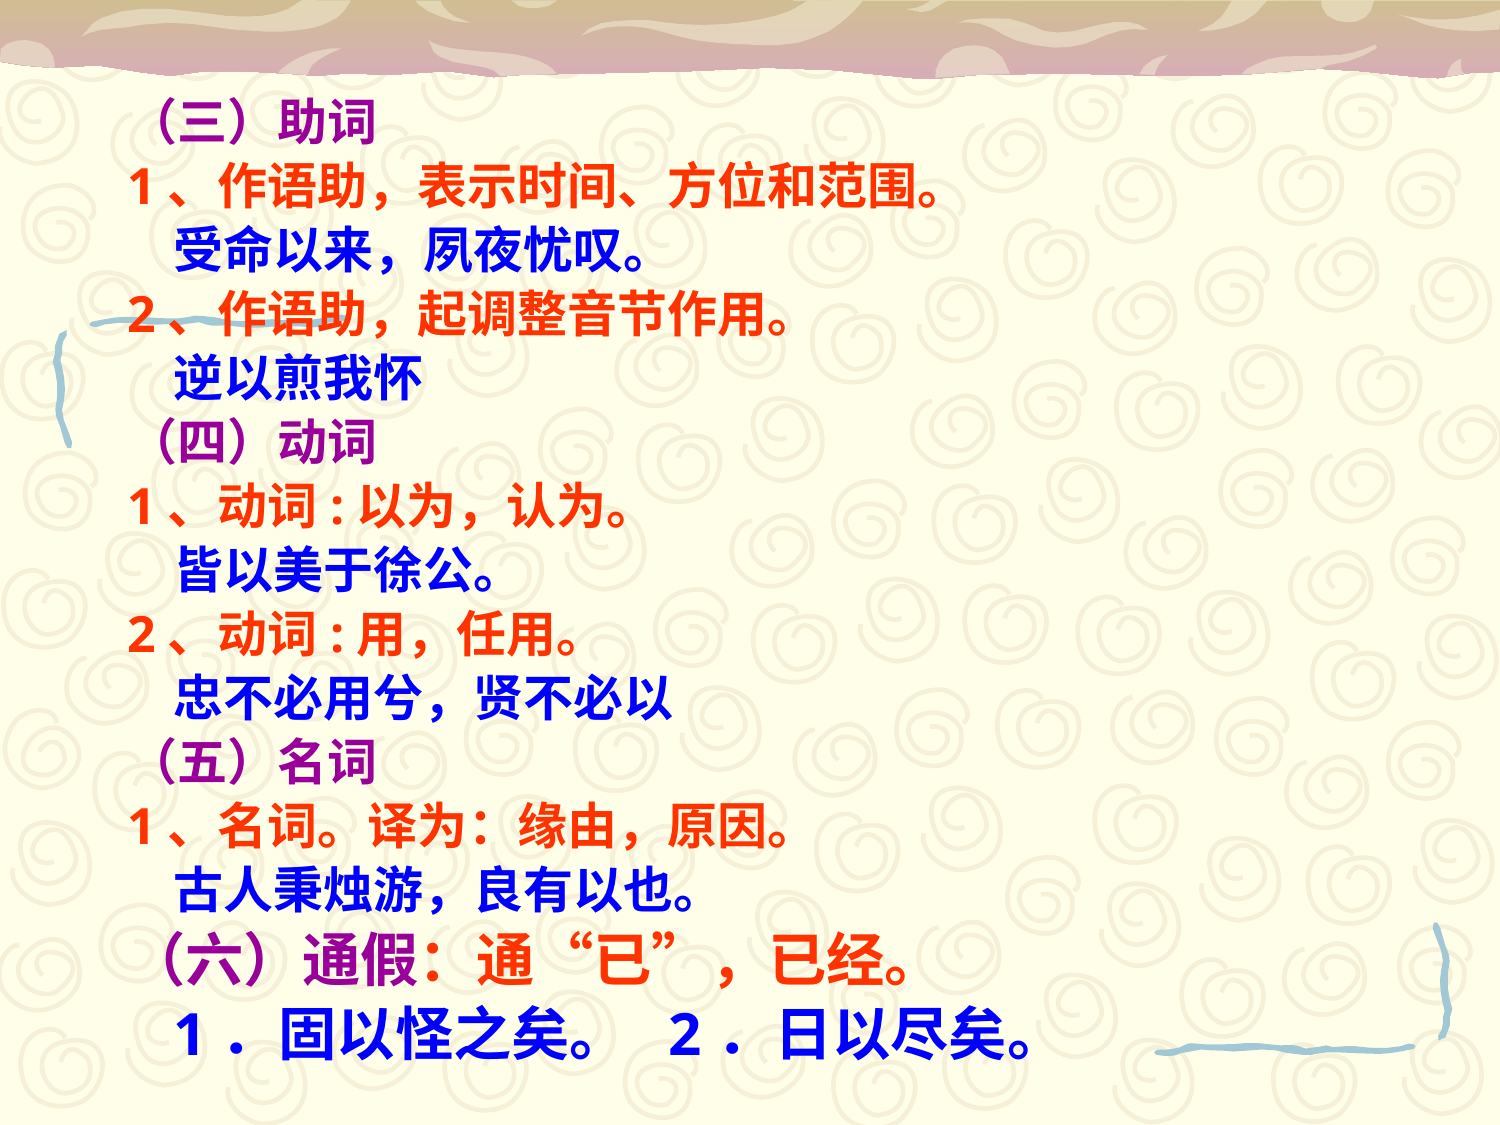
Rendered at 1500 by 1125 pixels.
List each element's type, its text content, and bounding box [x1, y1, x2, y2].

list （三）助词 1、作语助，表示时间、方位和范围。 受命以来，夙夜忧叹。 2、作语助，起调整音节作用。 逆以煎我怀 （四）动词 1、动词:以为，认为。 皆以美于徐公。 2、动词:用，任用。 忠不必用兮，贤不必以 （五）名词 1、名词。译为：缘由，原因。 古人秉烛游，良有以也。 （六）通假：通“已”，已经。 1．固以怪之矣。 2．日以尽矣。 [112, 89, 1388, 1125]
